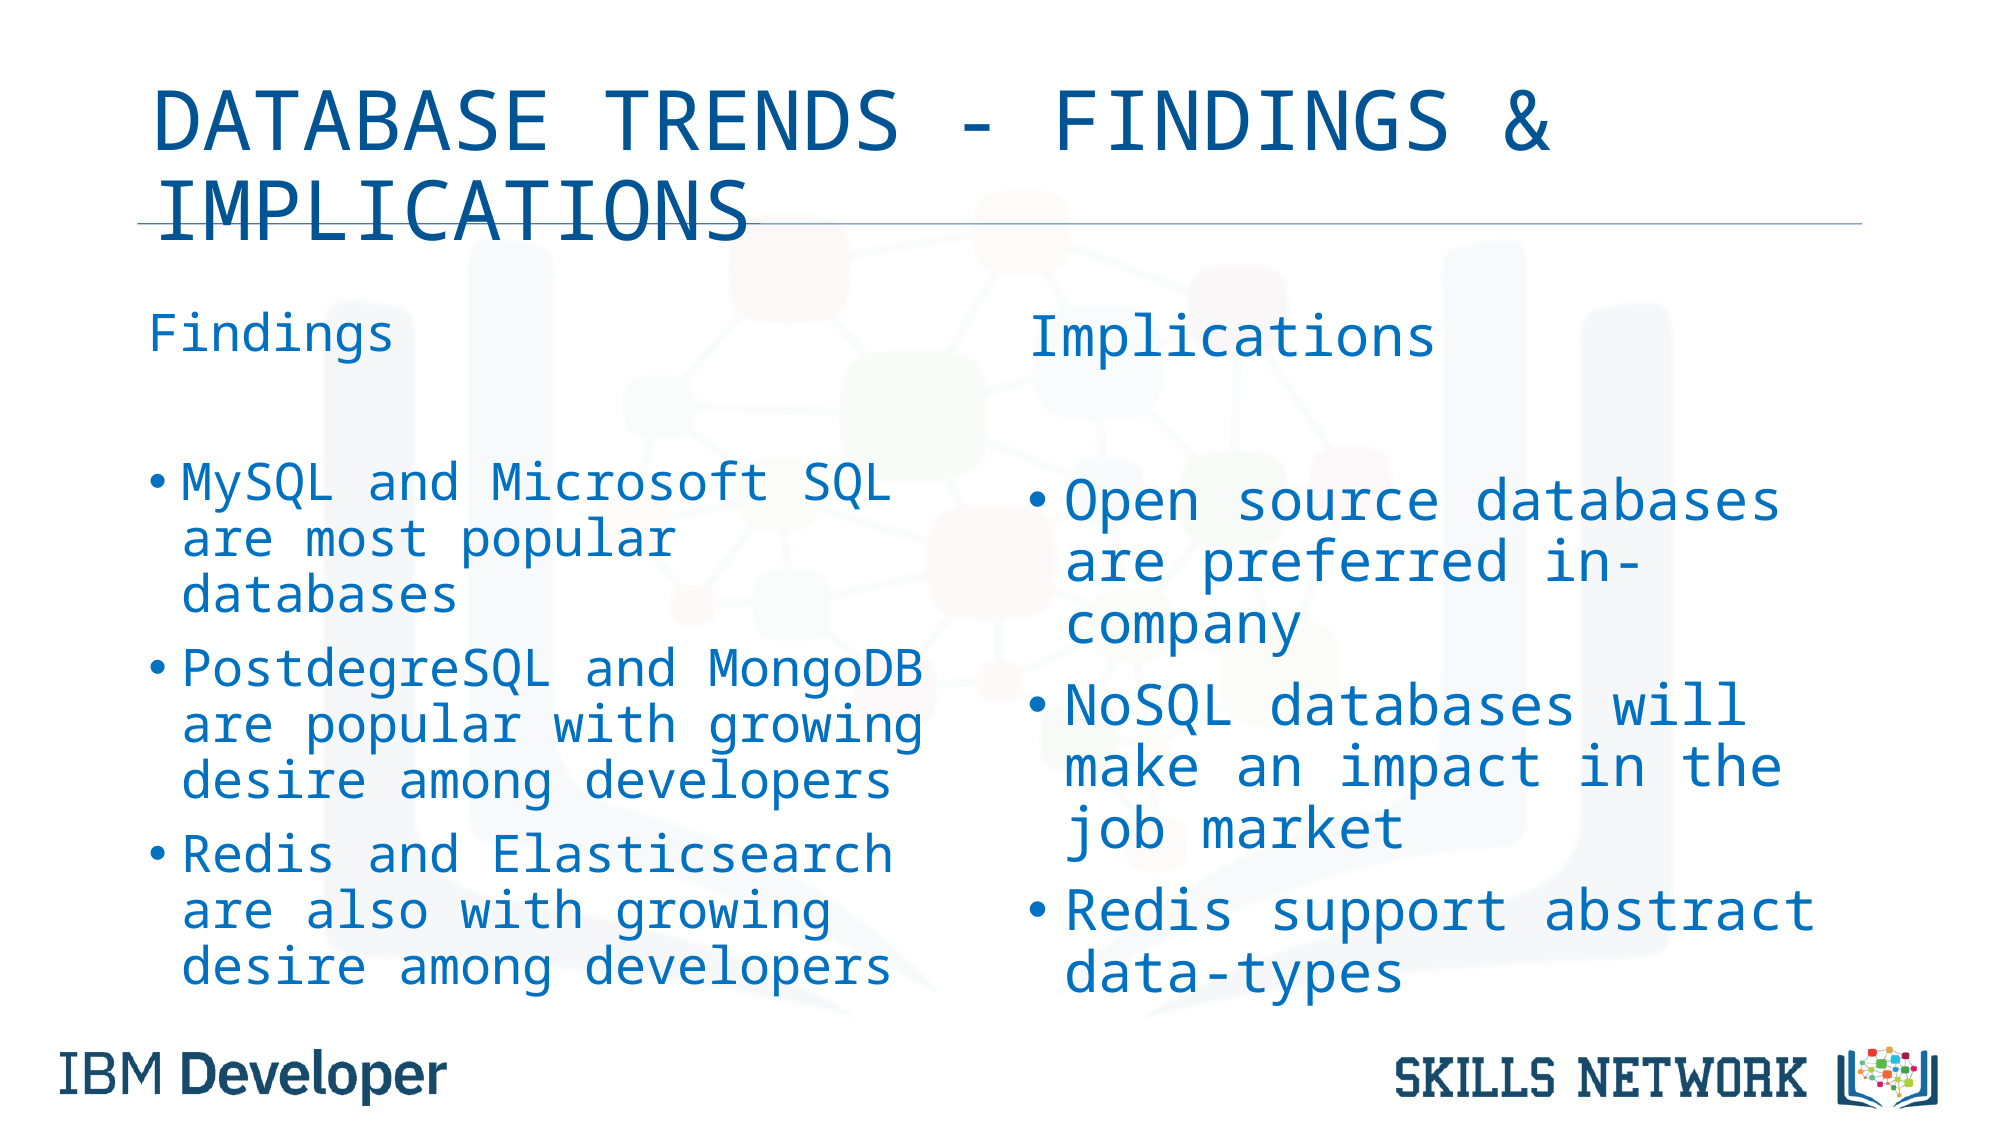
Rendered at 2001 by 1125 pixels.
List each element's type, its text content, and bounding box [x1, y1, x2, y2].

picture [1390, 1045, 1945, 1111]
list Findings MySQL and Microsoft SQL are most popular databases PostdegreSQL and MongoDB are popular with growing desire among developers Redis and Elasticsearch are also with growing desire among developers [133, 299, 984, 1014]
picture [55, 1045, 459, 1108]
title DATABASE TRENDS - FINDINGS & IMPLICATIONS [137, 59, 1863, 278]
list Implications Open source databases are preferred in-company NoSQL databases will make an impact in the job market Redis support abstract data-types [1012, 299, 1863, 1014]
